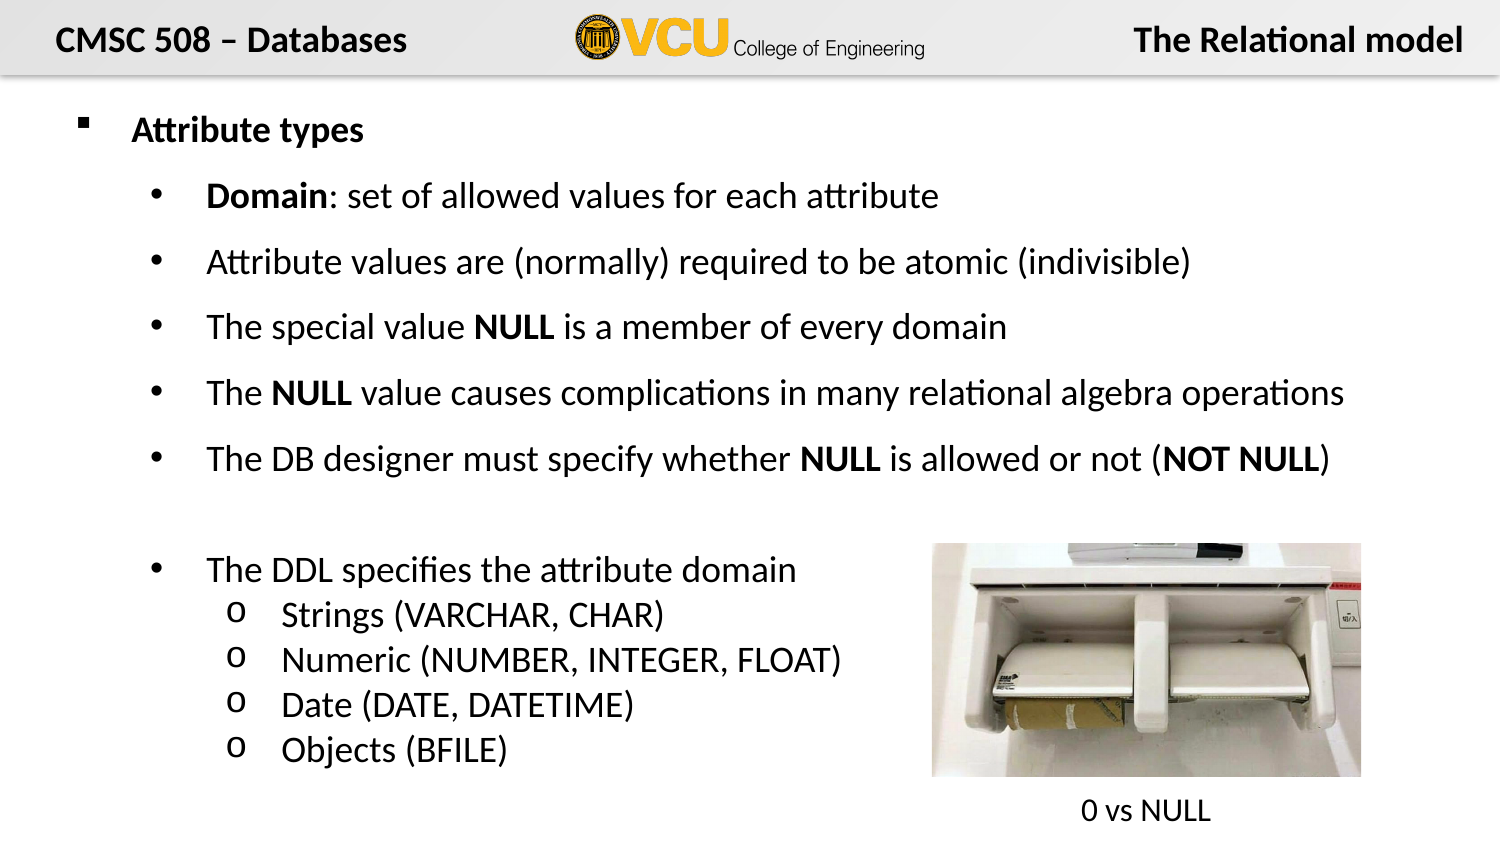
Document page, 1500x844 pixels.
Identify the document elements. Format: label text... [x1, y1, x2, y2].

picture [931, 542, 1362, 778]
text_box 0 vs NULL [1066, 786, 1227, 836]
text_box [0, 0, 1500, 74]
picture [575, 14, 925, 61]
text_box CMSC 508 – Databases [40, 7, 423, 67]
text_box Attribute types Domain: set of allowed values for each attribute Attribute values are (normally) required to be atomic (indivisible) The special value NULL is a member of every domain The NULL value causes complications in many relational algebra operations The DB designer must specify whether NULL is allowed or not (NOT NULL) The DDL specifies the attribute domain Strings (VARCHAR, CHAR) Numeric (NUMBER, INTEGER, FLOAT) Date (DATE, DATETIME) Objects (BFILE) [0, 74, 1500, 770]
text_box The Relational model [1118, 7, 1479, 67]
